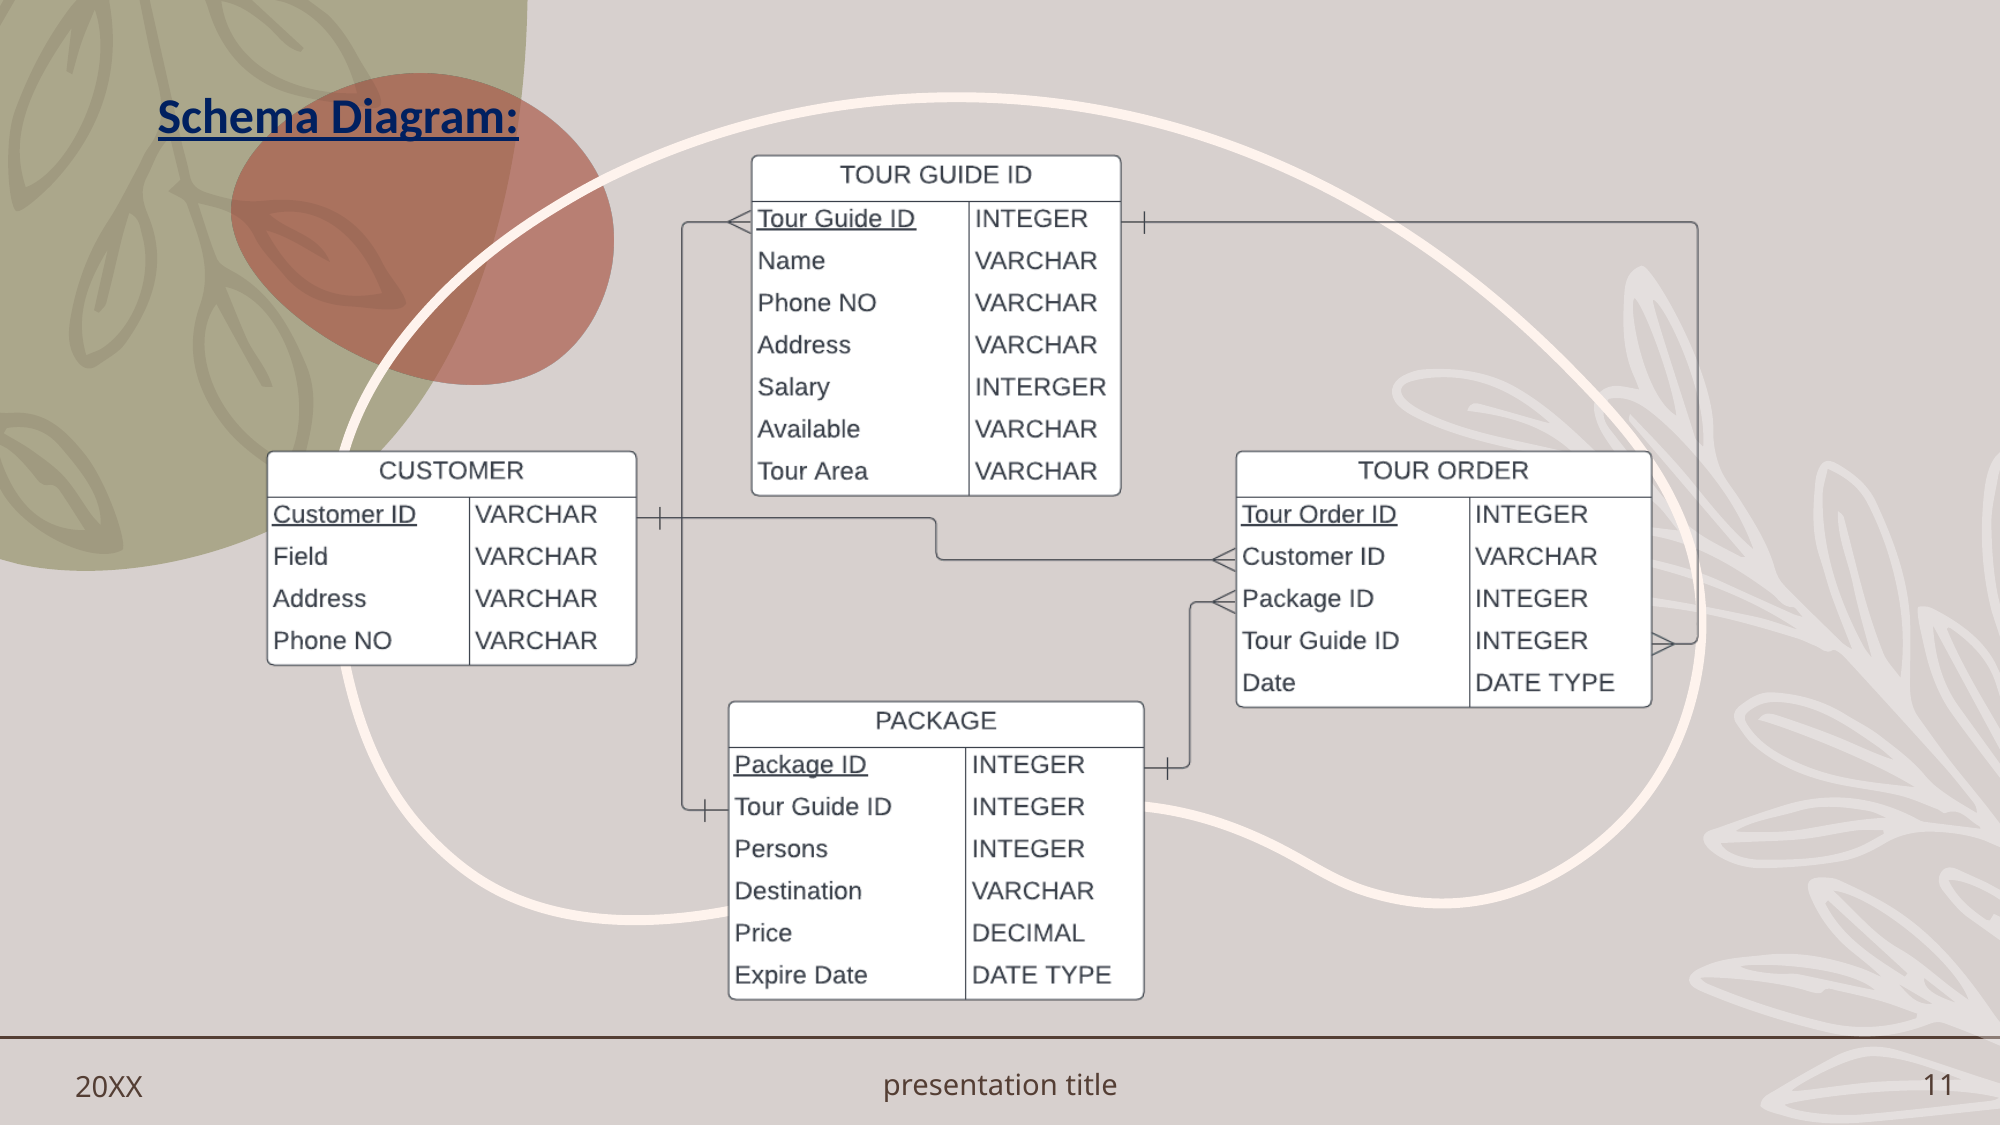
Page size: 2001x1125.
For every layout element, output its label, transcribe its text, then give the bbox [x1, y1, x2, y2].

footer presentation title [718, 1060, 1283, 1112]
picture [221, 110, 1745, 1045]
slide_number 11 [1808, 1060, 1971, 1112]
slide_number 20XX [60, 1060, 222, 1112]
text_box Schema Diagram: [142, 76, 1890, 177]
